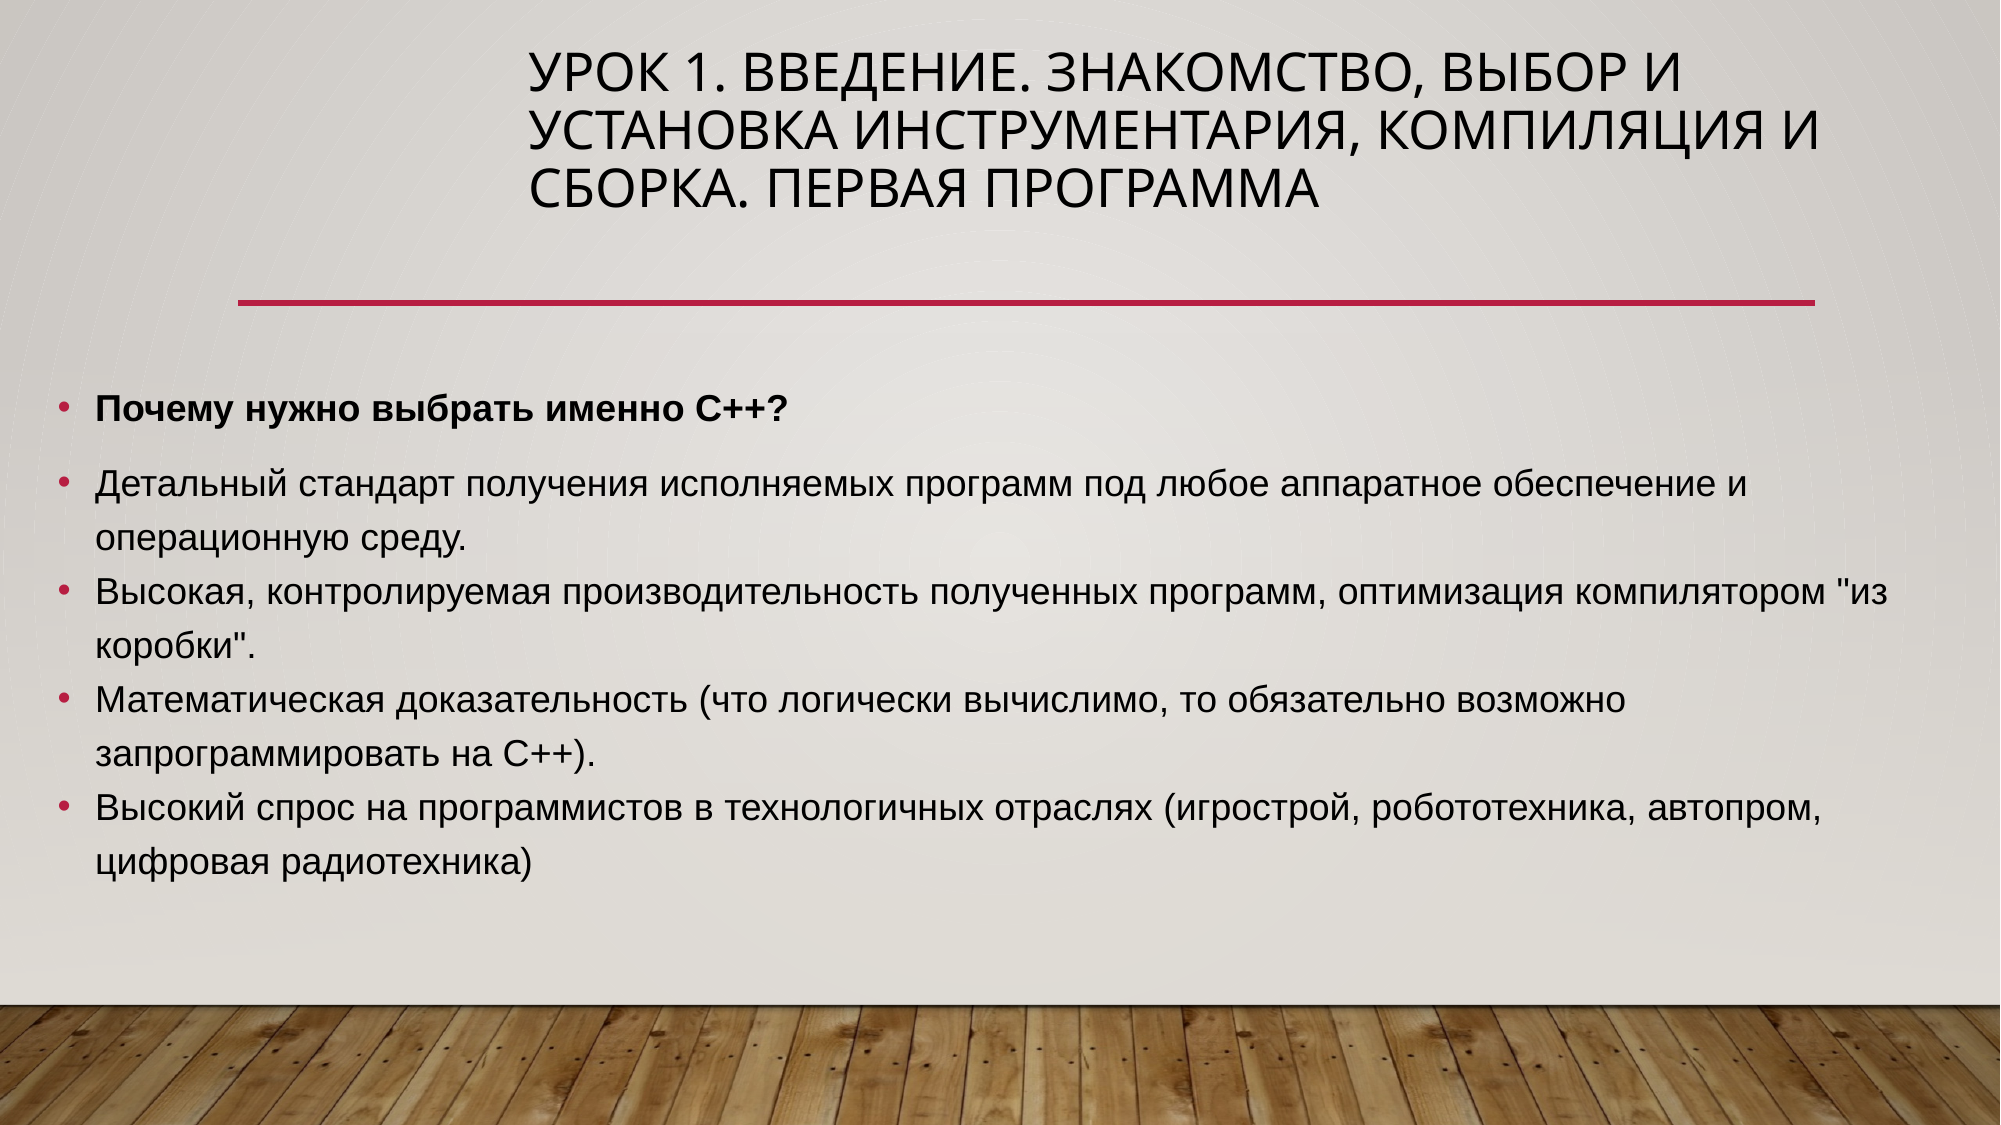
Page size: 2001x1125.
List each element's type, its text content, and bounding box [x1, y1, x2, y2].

title Урок 1. Введение. Знакомство, выбор и установка инструментария, компиляция и сборка. Первая программа [513, 38, 2000, 297]
list Почему нужно выбрать именно С++? Детальный стандарт получения исполняемых программ под любое аппаратное обеспечение и операционную среду. Высокая, контролируемая производительность полученных программ, оптимизация компилятором "из коробки". Математическая доказательность (что логически вычислимо, то обязательно возможно запрограммировать на С++). Высокий спрос на программистов в технологичных отраслях (игрострой, робототехника, автопром, цифровая радиотехника) [42, 301, 1958, 1087]
picture [0, 1005, 2000, 1125]
